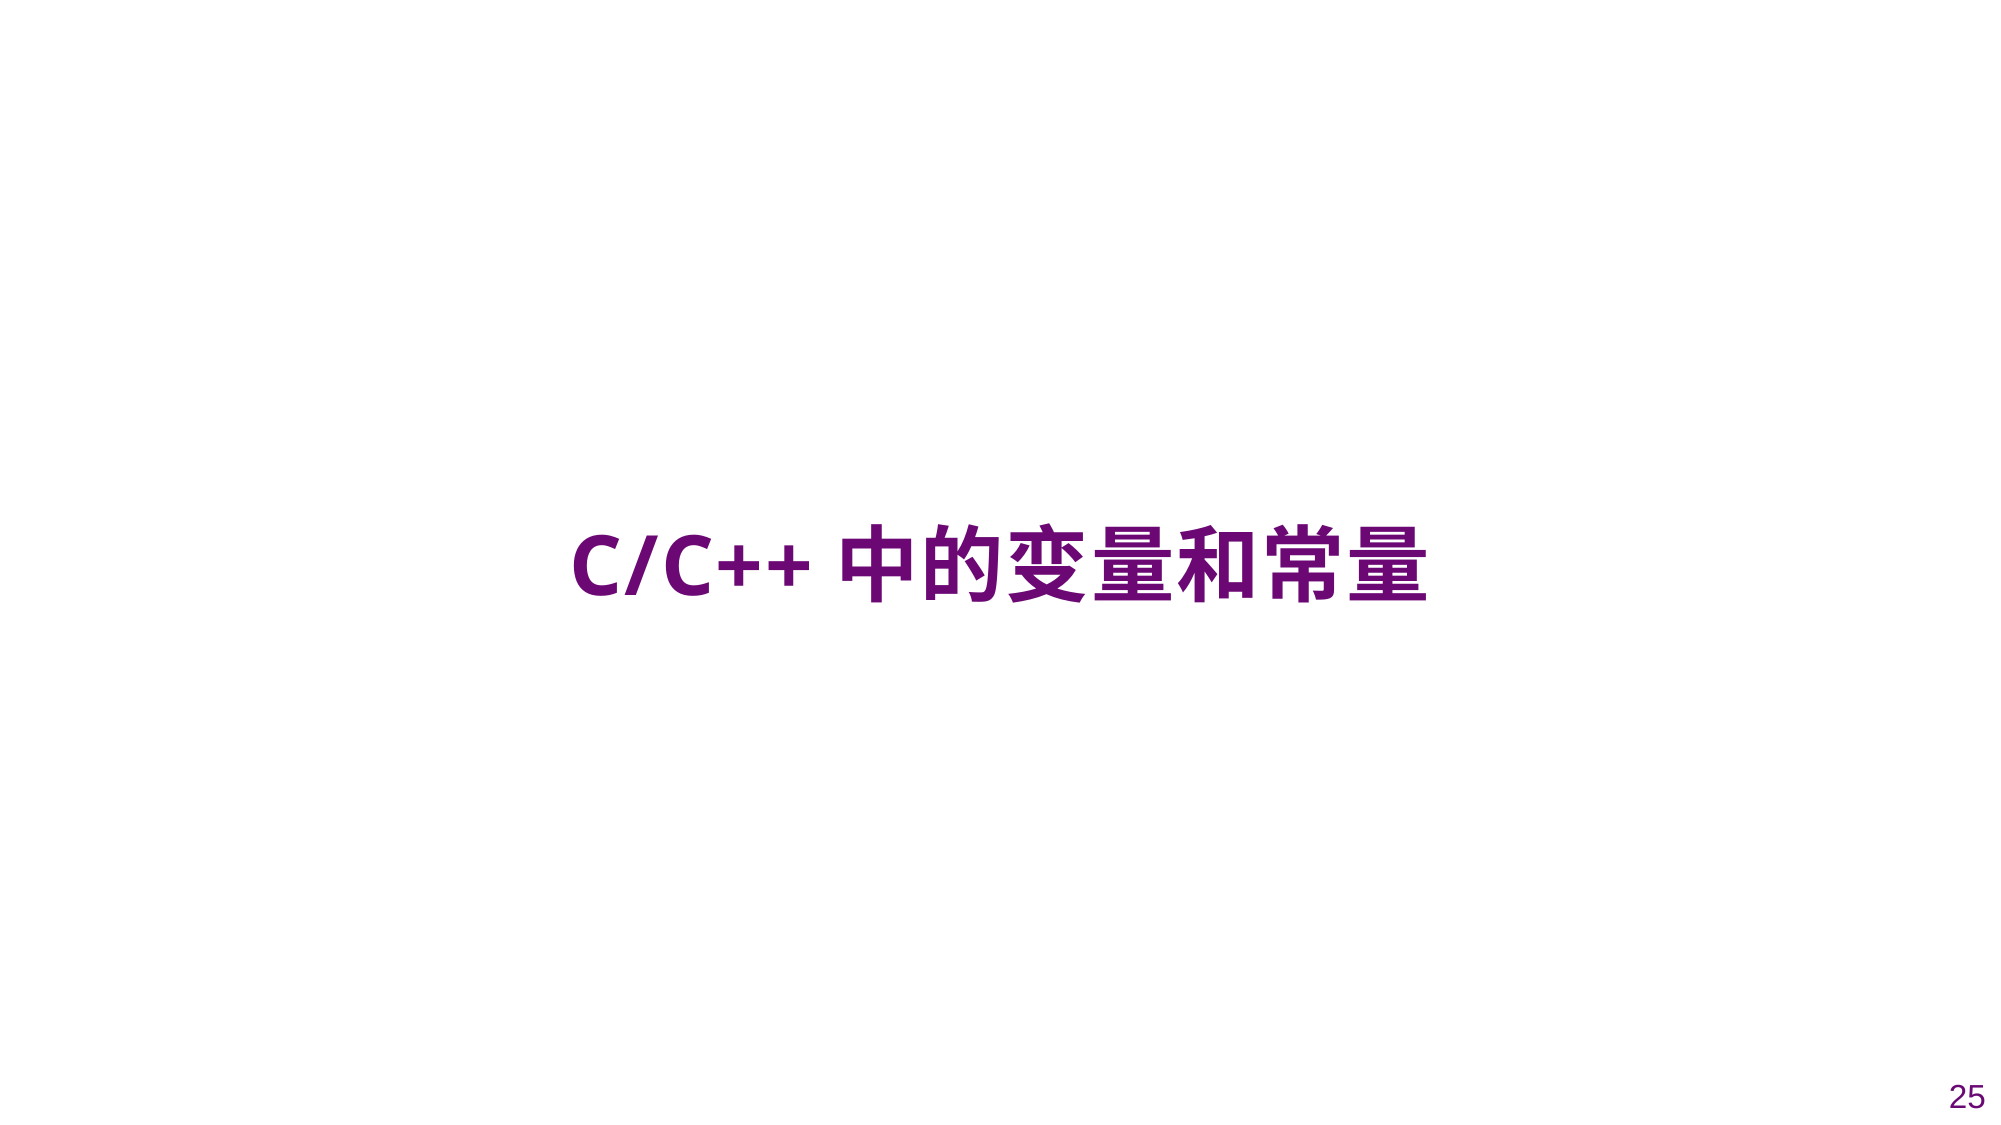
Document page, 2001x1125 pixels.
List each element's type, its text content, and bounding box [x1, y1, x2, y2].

slide_number 25 [1918, 1065, 2000, 1125]
text_box C/C++中的变量和常量 [299, 502, 1701, 621]
